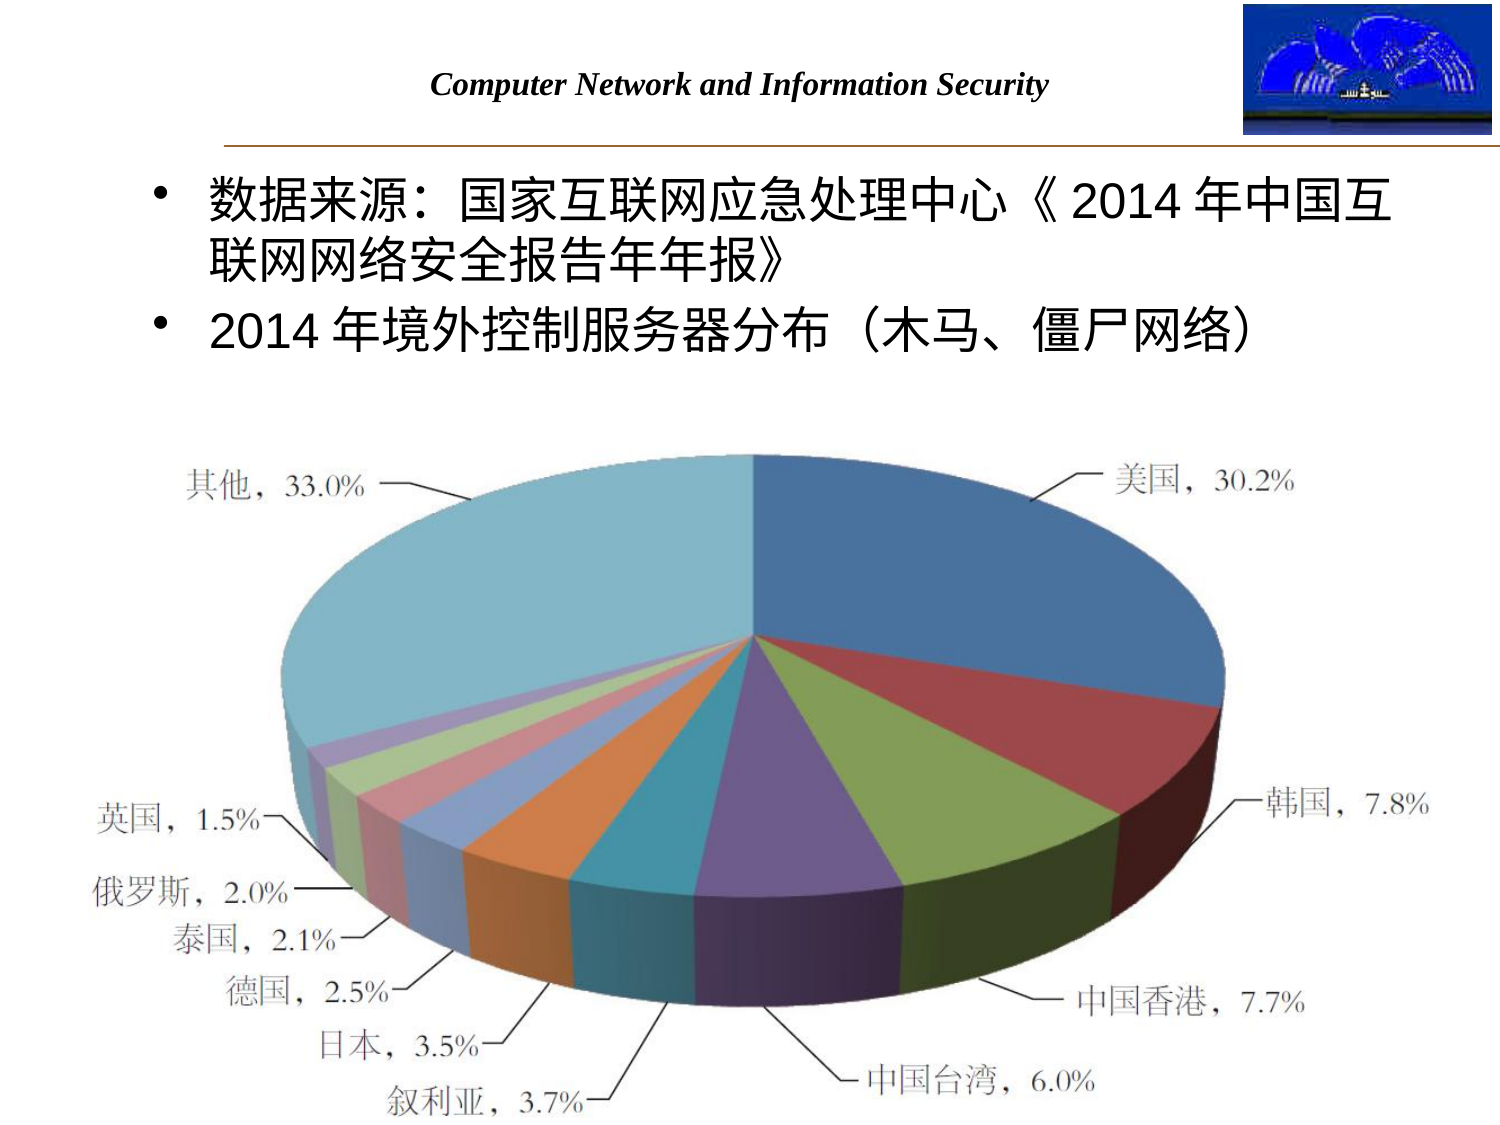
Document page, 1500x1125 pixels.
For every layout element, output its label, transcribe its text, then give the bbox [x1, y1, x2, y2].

list 数据来源：国家互联网应急处理中心《2014年中国互联网网络安全报告年年报》 2014年境外控制服务器分布（木马、僵尸网络） [137, 160, 1413, 412]
picture [88, 414, 1440, 1125]
